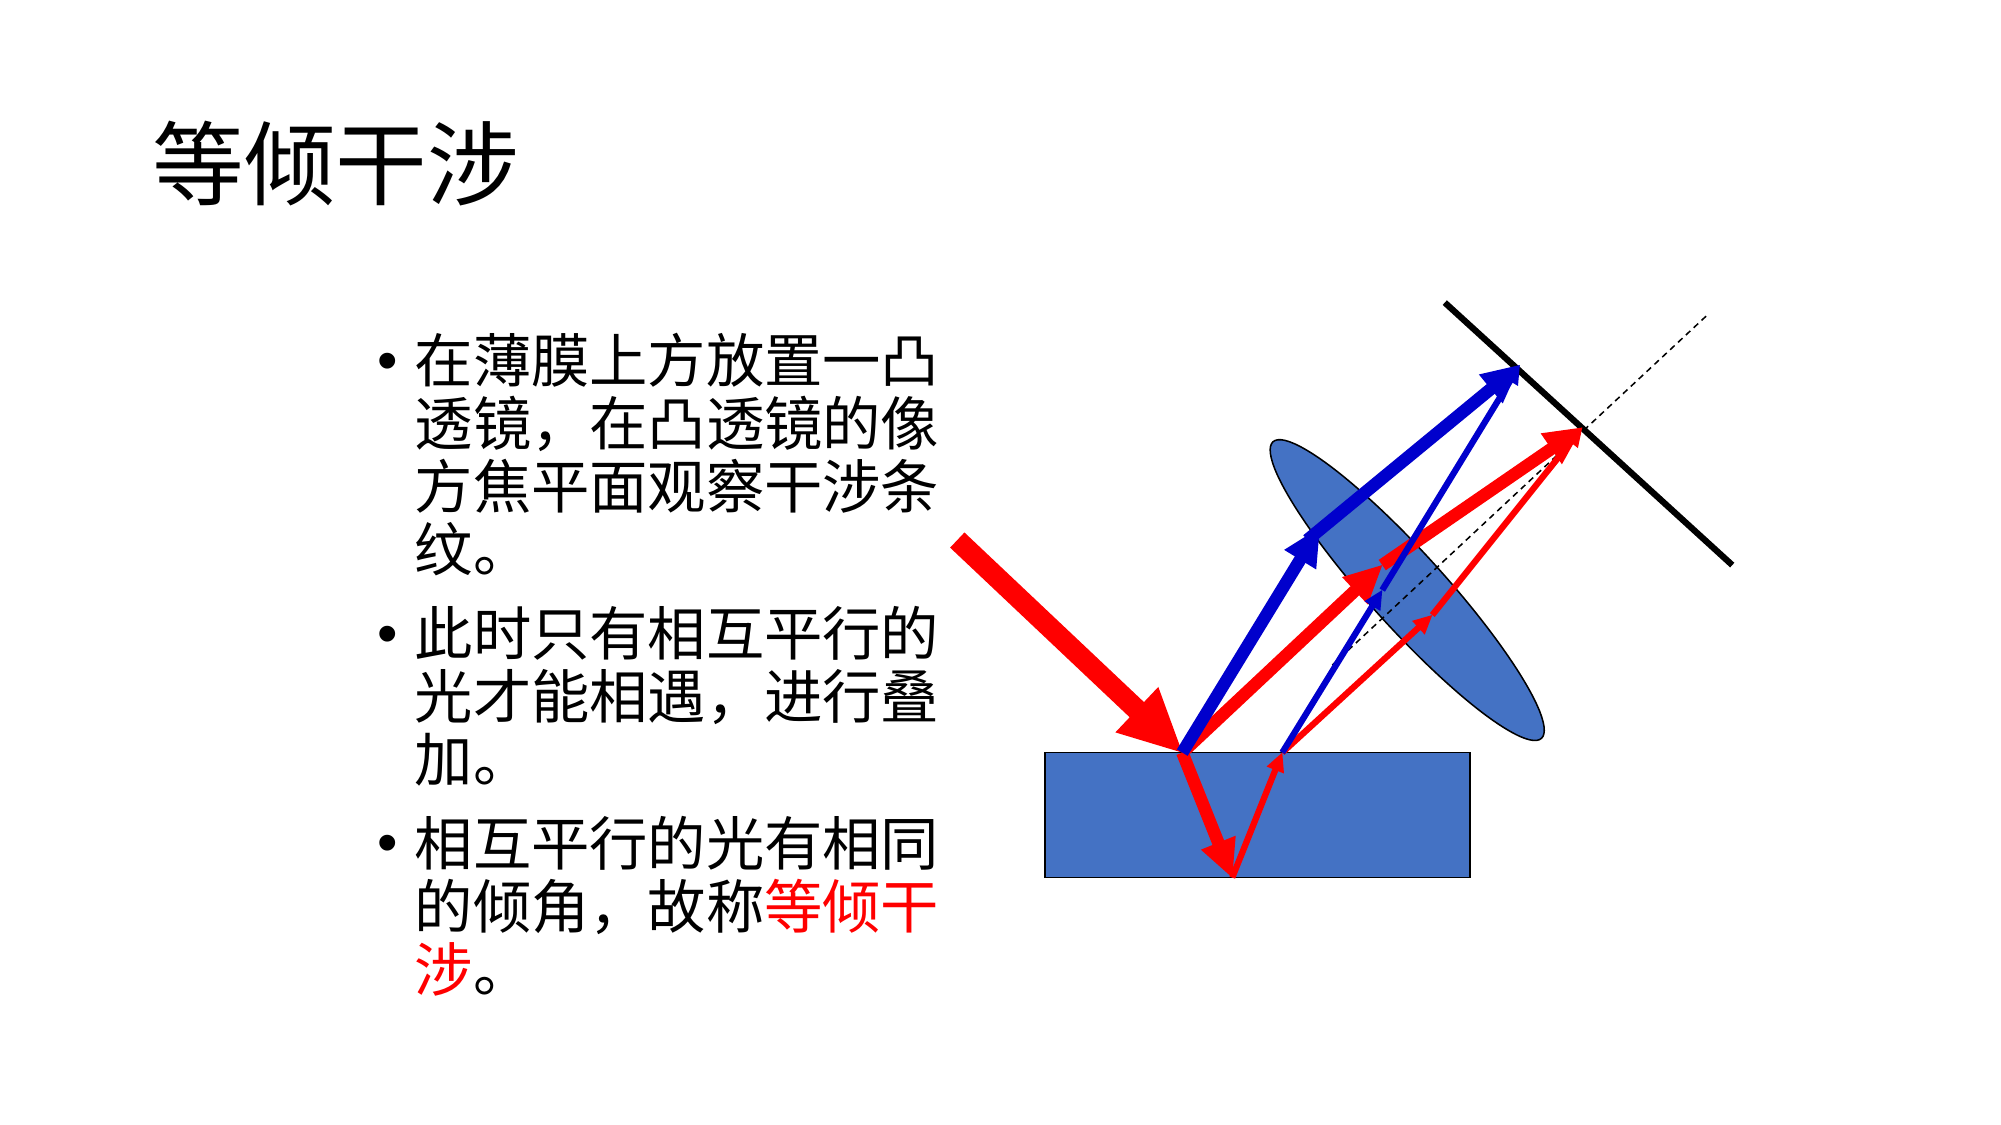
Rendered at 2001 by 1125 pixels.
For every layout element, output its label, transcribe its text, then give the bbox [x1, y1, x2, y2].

text_box [1183, 752, 1281, 872]
text_box [1044, 752, 1231, 878]
list 在薄膜上方放置一凸透镜，在凸透镜的像方焦平面观察干涉条纹。 此时只有相互平行的光才能相遇，进行叠加。 相互平行的光有相同的倾角，故称等倾干涉。 [362, 324, 1012, 1024]
text_box [1270, 439, 1363, 532]
text_box [1404, 587, 1545, 741]
text_box [1372, 543, 1454, 641]
text_box [957, 539, 1182, 753]
text_box [1506, 365, 1518, 371]
text_box [1182, 531, 1320, 753]
text_box [1283, 615, 1432, 753]
text_box [1282, 590, 1383, 753]
text_box [1382, 365, 1520, 591]
text_box [1319, 494, 1412, 589]
text_box [1432, 427, 1583, 616]
text_box [1182, 753, 1234, 878]
text_box [1568, 427, 1581, 432]
text_box [1308, 527, 1320, 537]
text_box [1233, 752, 1470, 878]
text_box [1357, 550, 1406, 606]
title 等倾干涉 [137, 59, 1863, 278]
text_box [1183, 565, 1382, 753]
text_box [1232, 752, 1284, 878]
